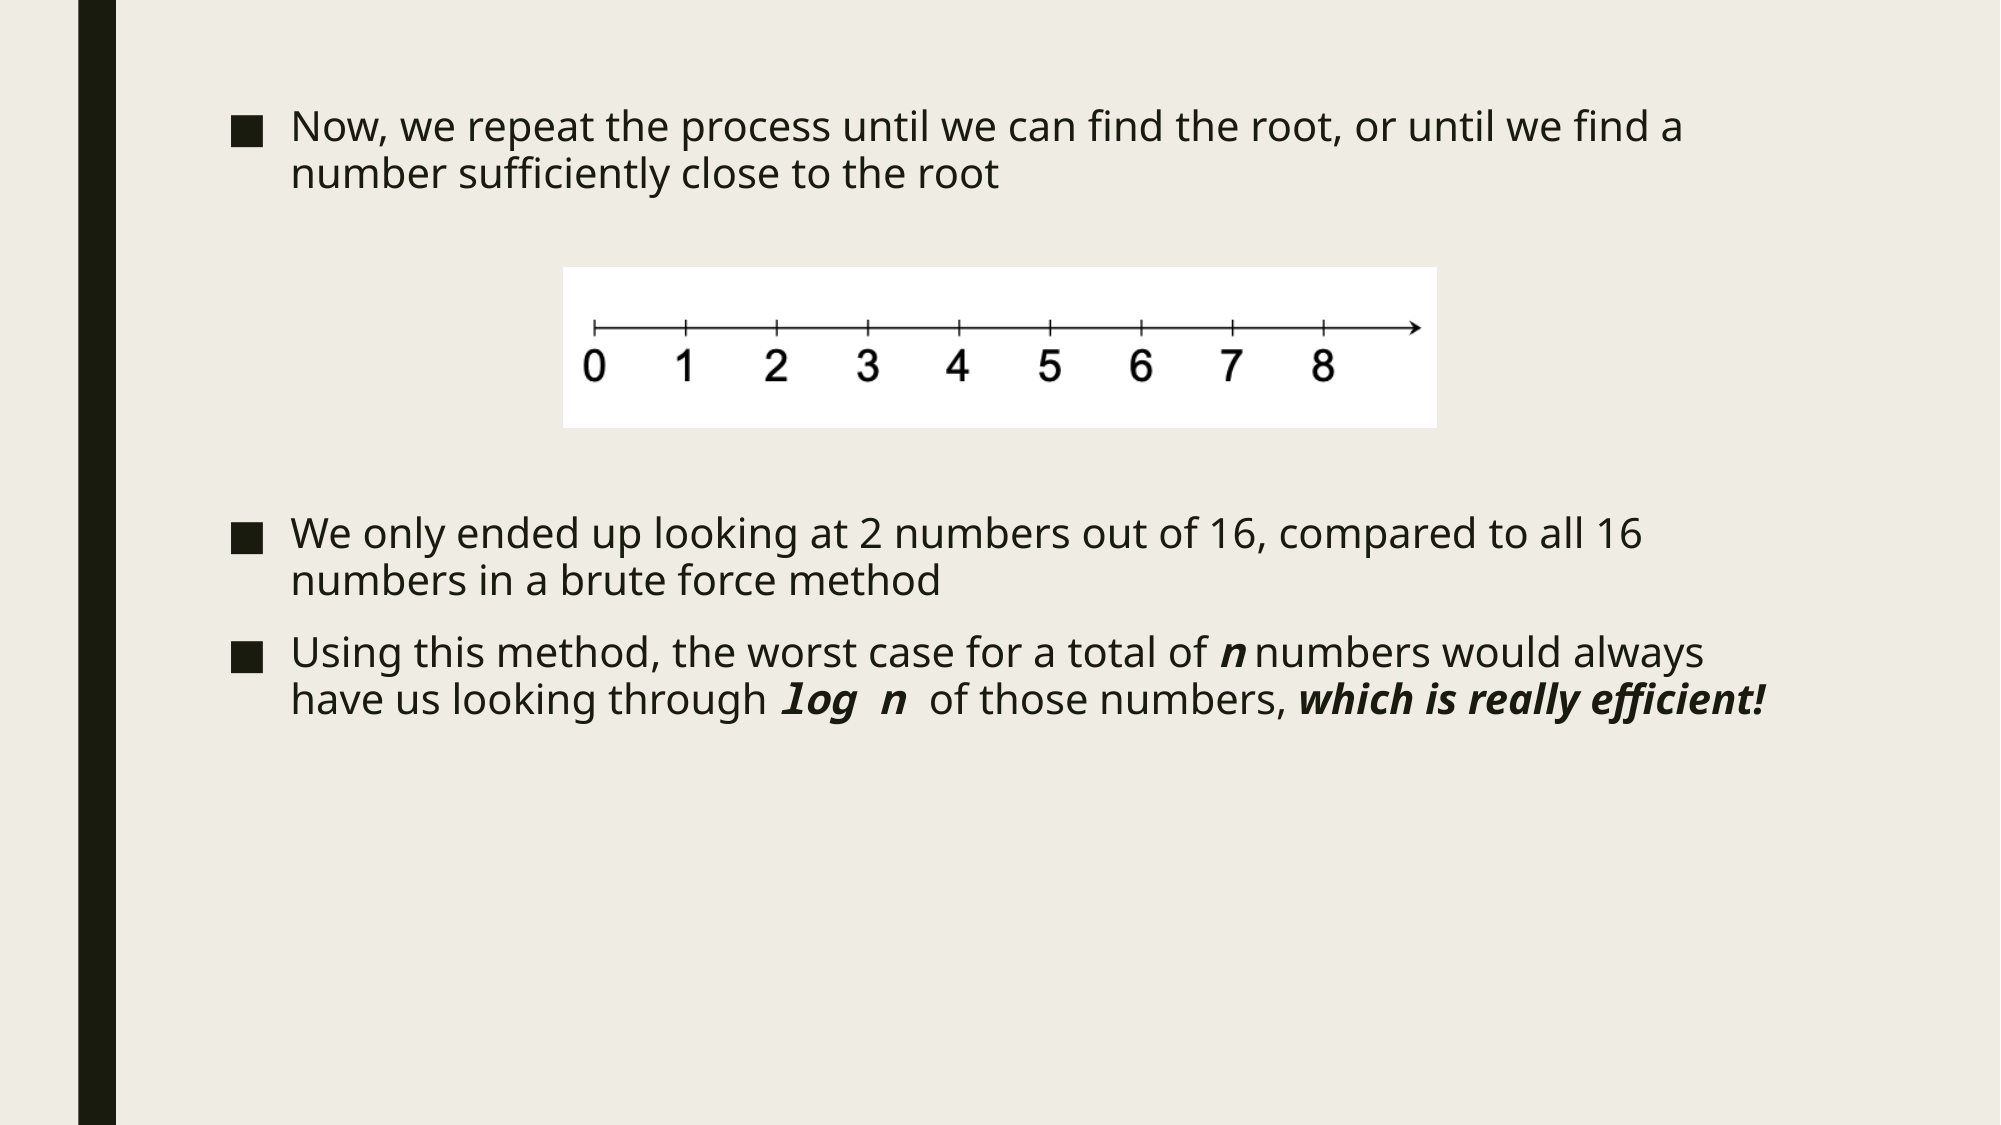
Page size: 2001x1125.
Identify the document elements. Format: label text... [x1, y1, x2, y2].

picture [563, 267, 1437, 428]
list Now, we repeat the process until we can find the root, or until we find a number sufficiently close to the root We only ended up looking at 2 numbers out of 16, compared to all 16 numbers in a brute force method Using this method, the worst case for a total of n numbers would always have us looking through log n of those numbers, which is really efficient! [212, 96, 1788, 972]
